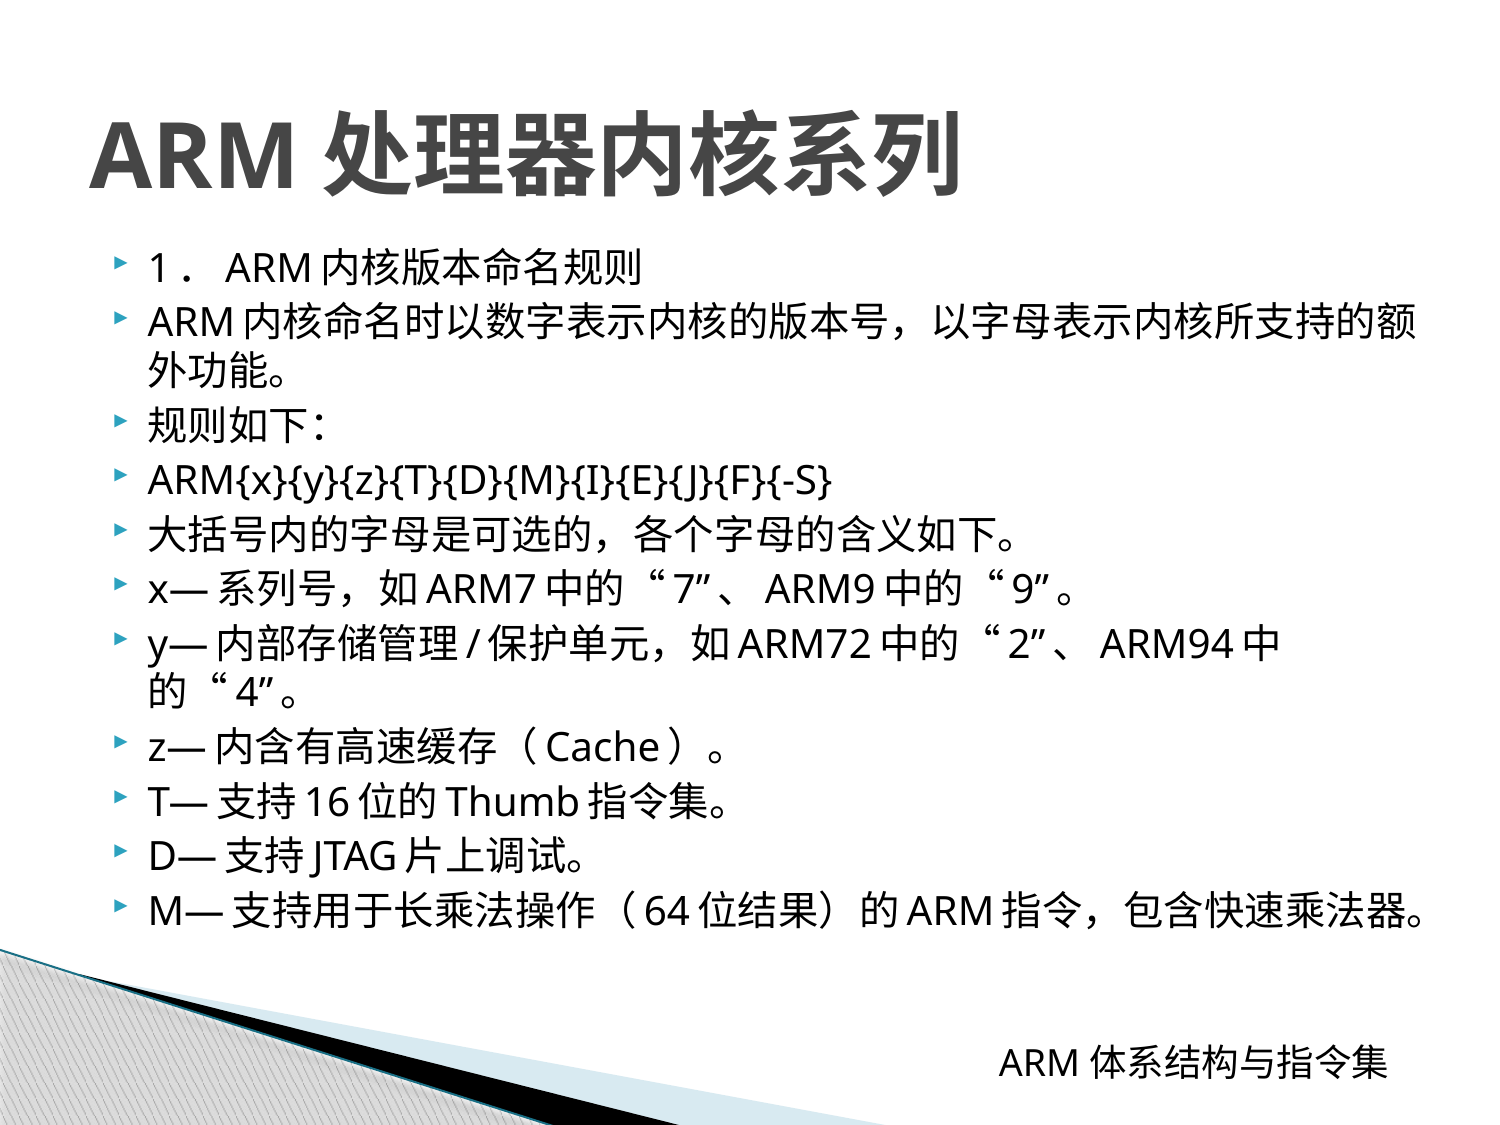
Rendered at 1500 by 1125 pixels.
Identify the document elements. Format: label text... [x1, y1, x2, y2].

text_box ARM体系结构与指令集 [867, 1031, 1430, 1091]
title ARM处理器内核系列 [75, 58, 1425, 247]
list 1．ARM内核版本命名规则 ARM内核命名时以数字表示内核的版本号，以字母表示内核所支持的额外功能。 规则如下： ARM{x}{y}{z}{T}{D}{M}{I}{E}{J}{F}{-S} 大括号内的字母是可选的，各个字母的含义如下。 x—系列号，如ARM7中的“7”、ARM9中的“9”。 y—内部存储管理/保护单元，如ARM72中的“2”、ARM94中的“4”。 z—内含有高速缓存（Cache）。 T—支持16位的Thumb指令集。 D—支持JTAG片上调试。 M—支持用于长乘法操作（64位结果）的ARM指令，包含快速乘法器。 [82, 234, 1432, 977]
